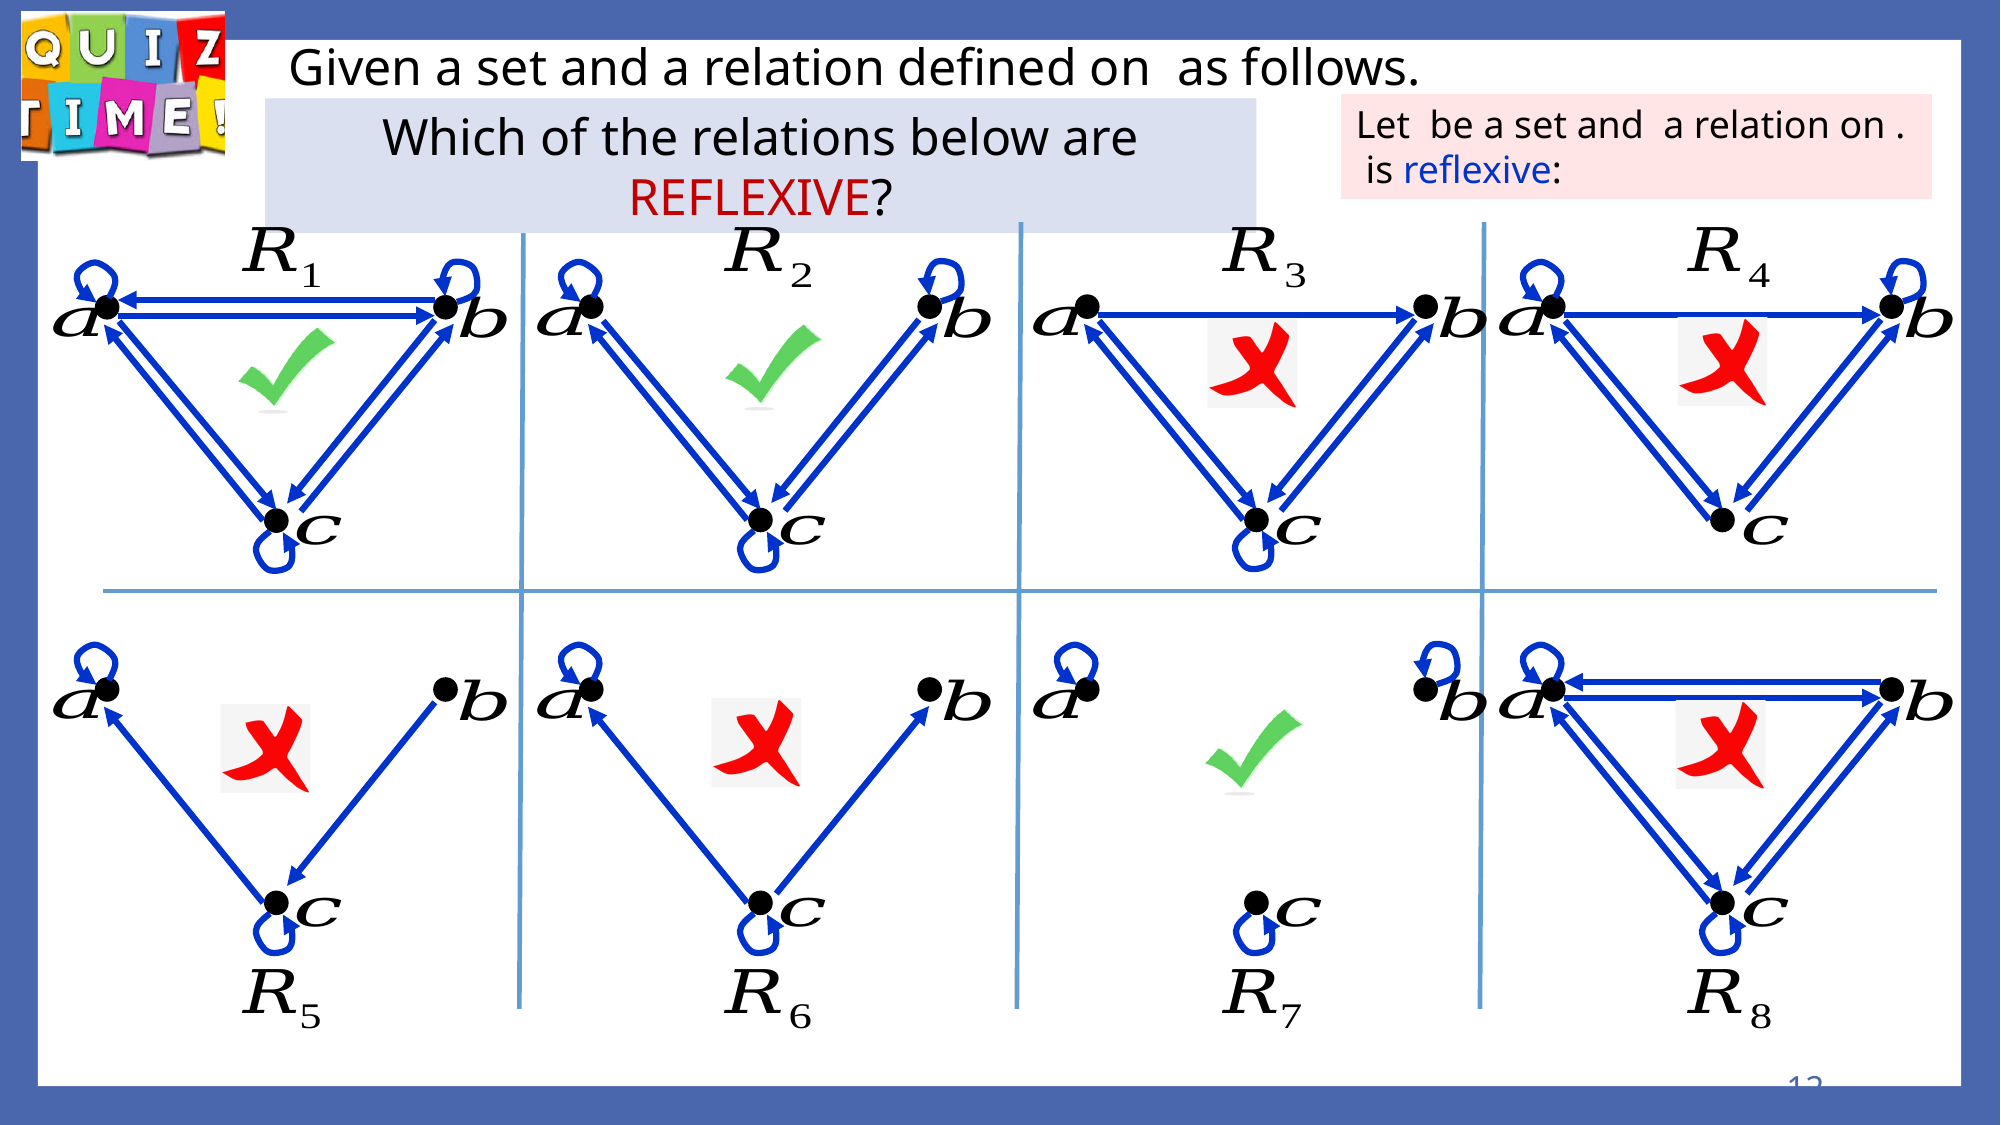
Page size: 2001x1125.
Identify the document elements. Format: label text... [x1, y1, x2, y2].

picture [710, 697, 802, 787]
text_box Which of the relations below are REFLEXIVE? [265, 98, 1257, 218]
picture [20, 11, 226, 162]
picture [1207, 319, 1298, 409]
picture [1677, 317, 1768, 406]
picture [720, 320, 827, 416]
slide_number 12 [1624, 1059, 1840, 1120]
picture [234, 323, 341, 419]
picture [1201, 705, 1308, 800]
picture [1675, 699, 1766, 789]
picture [219, 703, 311, 793]
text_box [49, 218, 1960, 1037]
